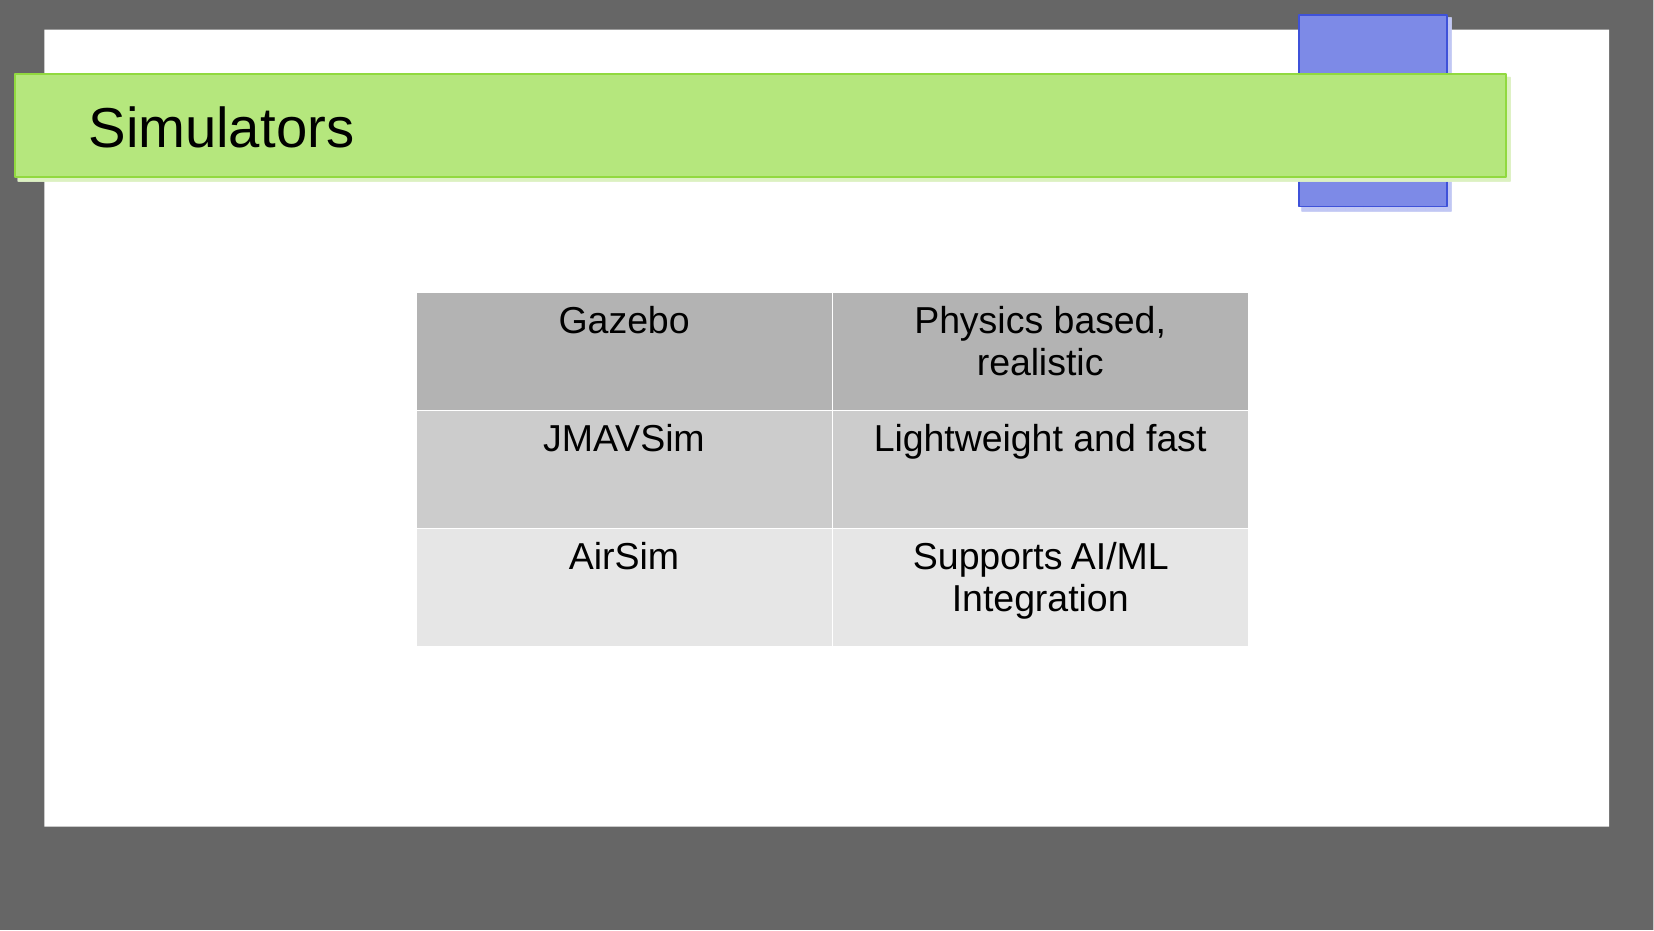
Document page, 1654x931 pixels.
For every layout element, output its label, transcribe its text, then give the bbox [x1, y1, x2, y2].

title Simulators [88, 73, 1506, 178]
table_header Gazebo [417, 293, 832, 410]
table_header Physics based, realistic [833, 293, 1248, 410]
table_cell Lightweight and fast [833, 411, 1248, 528]
table_cell JMAVSim [417, 411, 832, 528]
table_cell Supports AI/ML Integration [833, 529, 1248, 646]
table_cell AirSim [417, 529, 832, 646]
